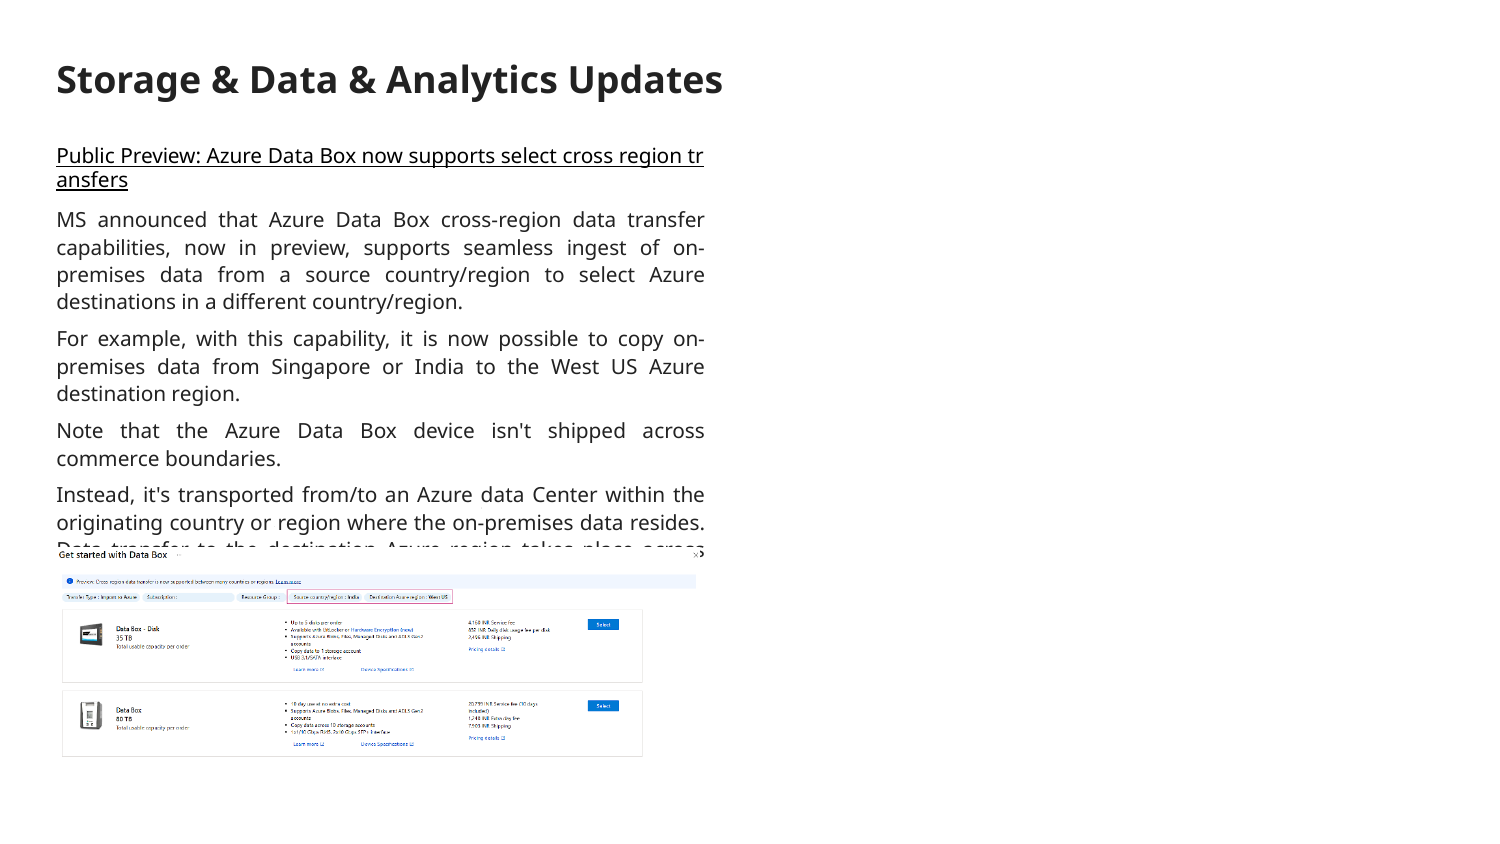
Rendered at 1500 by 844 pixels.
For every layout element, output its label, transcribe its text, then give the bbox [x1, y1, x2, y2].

title Storage & Data & Analytics Updates [56, 56, 1444, 113]
list Public Preview: Azure Data Box now supports select cross region transfers MS announced that Azure Data Box cross-region data transfer capabilities, now in preview, supports seamless ingest of on-premises data from a source country/region to select Azure destinations in a different country/region. For example, with this capability, it is now possible to copy on-premises data from Singapore or India to the West US Azure destination region. Note that the Azure Data Box device isn't shipped across commerce boundaries. Instead, it's transported from/to an Azure data Center within the originating country or region where the on-premises data resides. Data transfer to the destination Azure region takes place across the Azure network and incurs no additional fee. [56, 140, 706, 524]
picture [56, 507, 700, 760]
